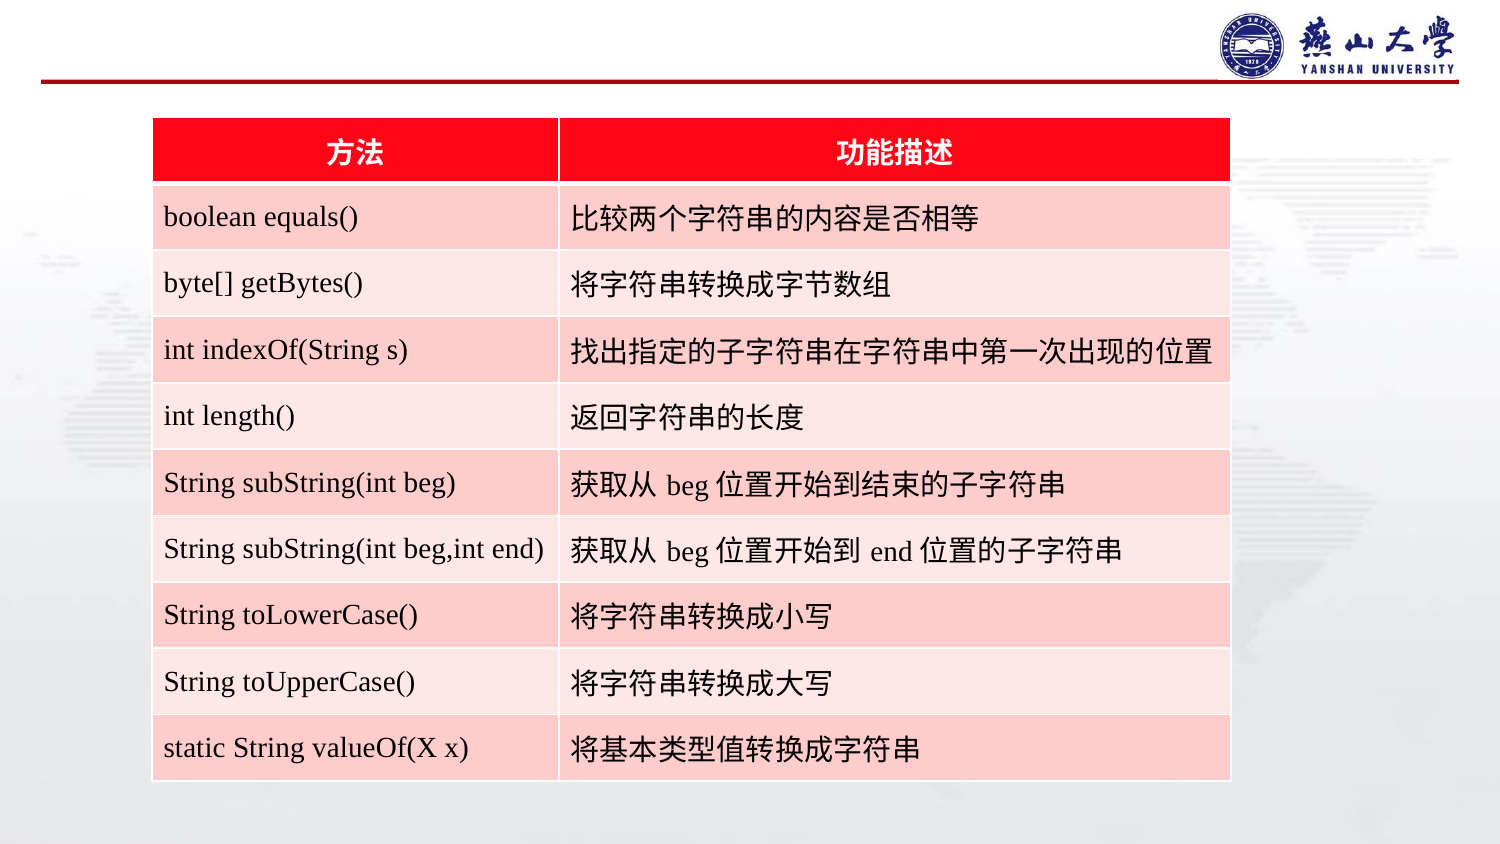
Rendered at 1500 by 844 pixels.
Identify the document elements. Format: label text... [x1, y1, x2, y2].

table_cell String toLowerCase() [153, 583, 558, 647]
table_cell boolean equals() [153, 186, 558, 249]
table_cell int indexOf(String s) [153, 317, 558, 382]
table_header 方法 [153, 118, 558, 181]
table_cell 找出指定的子字符串在字符串中第一次出现的位置 [560, 317, 1230, 382]
table_cell byte[] getBytes() [153, 251, 558, 315]
picture [0, 1, 1500, 844]
table_cell static String valueOf(X x) [153, 715, 558, 780]
table_cell String subString(int beg) [153, 450, 558, 515]
table_cell 将基本类型值转换成字符串 [560, 715, 1230, 780]
table_cell String subString(int beg,int end) [153, 516, 558, 581]
table_cell 将字符串转换成小写 [560, 583, 1230, 647]
table_cell 获取从beg位置开始到结束的子字符串 [560, 450, 1230, 515]
table_cell 返回字符串的长度 [560, 384, 1230, 448]
table_cell 获取从beg位置开始到end位置的子字符串 [560, 516, 1230, 581]
table_header 功能描述 [560, 118, 1230, 181]
table_cell String toUpperCase() [153, 649, 558, 714]
table_cell 将字符串转换成大写 [560, 649, 1230, 714]
table_cell 比较两个字符串的内容是否相等 [560, 186, 1230, 249]
table_cell 将字符串转换成字节数组 [560, 251, 1230, 315]
table_cell int length() [153, 384, 558, 448]
